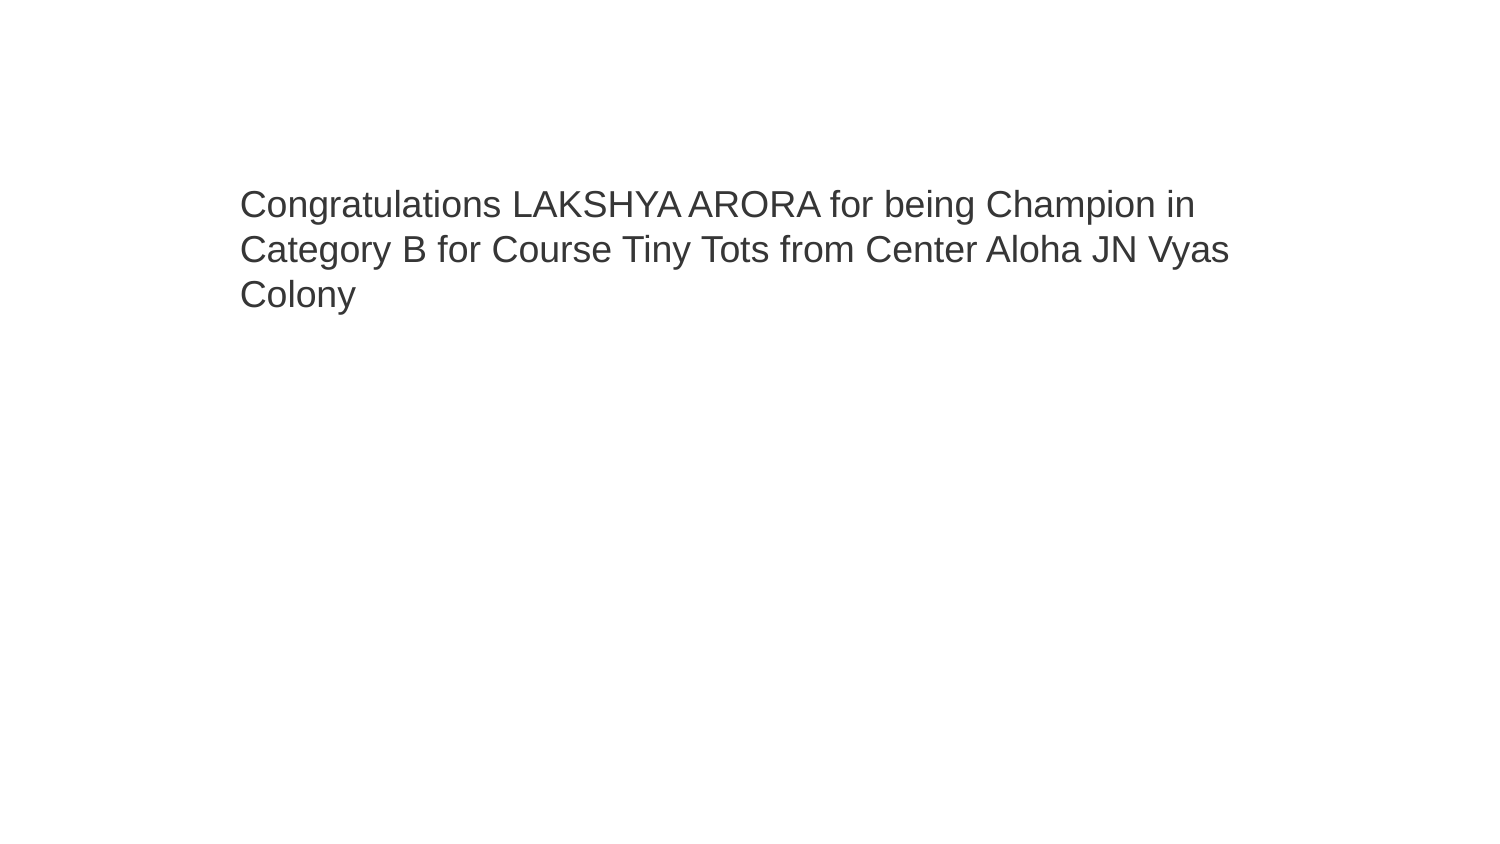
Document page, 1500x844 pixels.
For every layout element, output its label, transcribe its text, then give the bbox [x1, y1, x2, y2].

text_box Congratulations LAKSHYA ARORA for being Champion in Category B for Course Tiny Tots from Center Aloha JN Vyas Colony [224, 224, 1350, 270]
